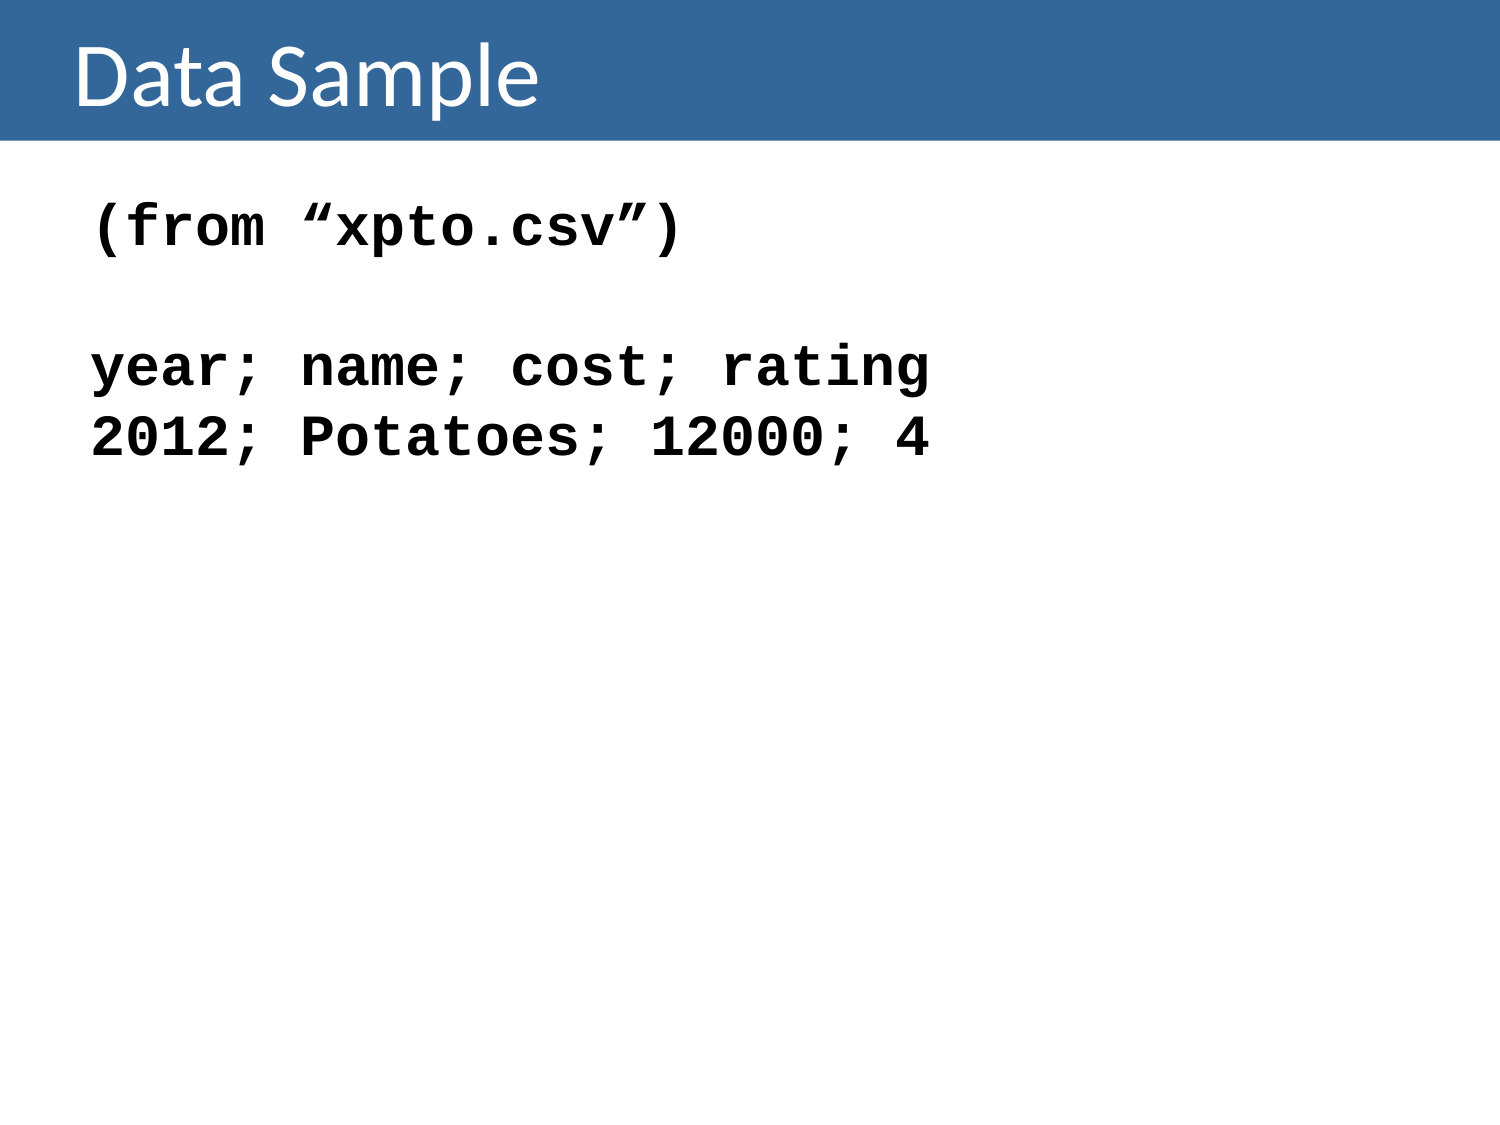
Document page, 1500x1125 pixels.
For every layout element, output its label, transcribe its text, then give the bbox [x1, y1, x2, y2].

title Data Sample [0, 0, 1500, 141]
list (from “xpto.csv”) year; name; cost; rating 2012; Potatoes; 12000; 4 [75, 179, 1425, 1035]
